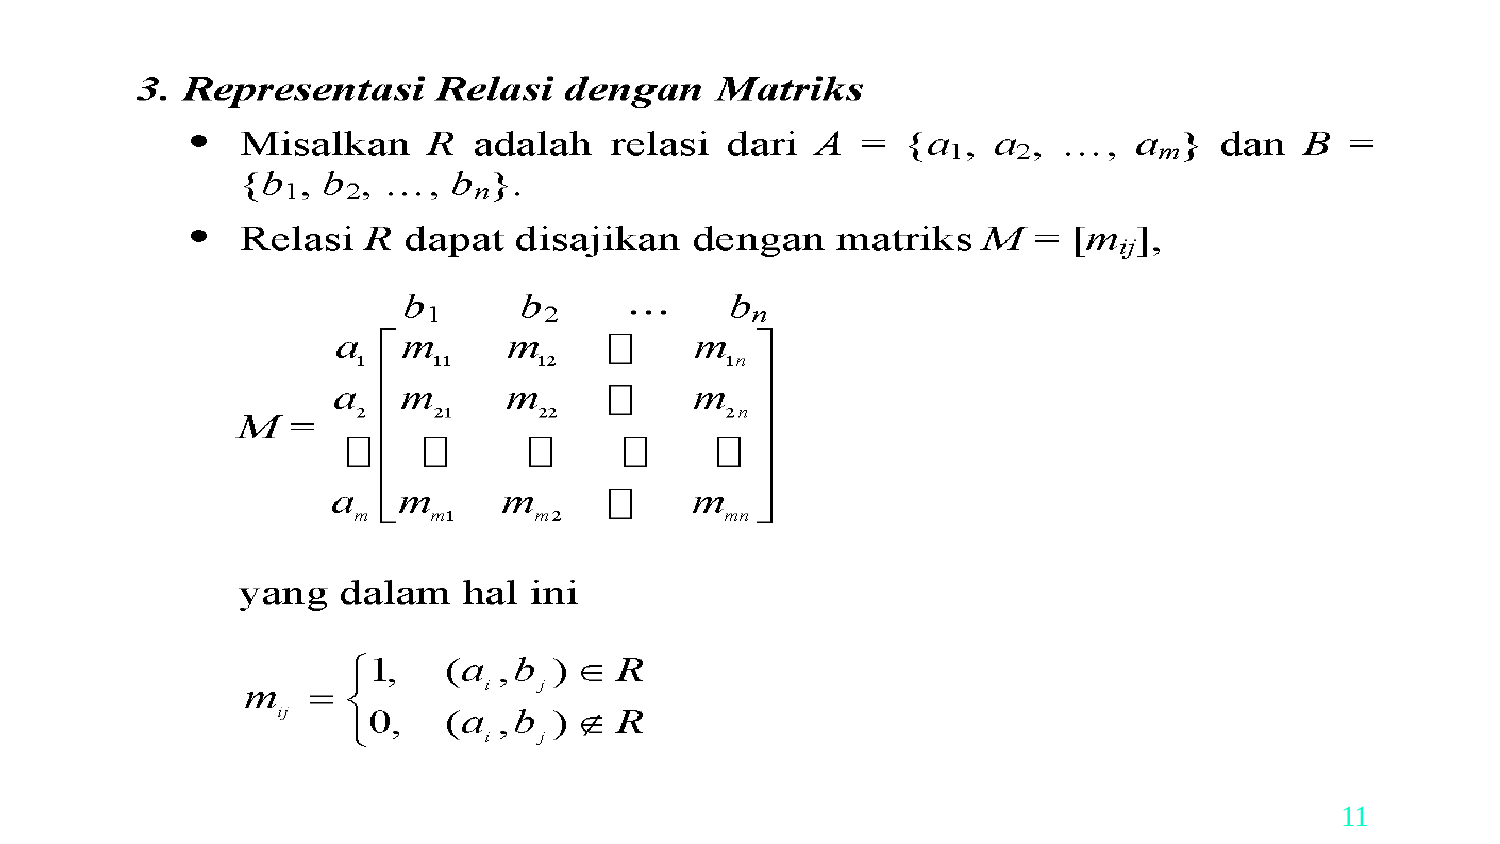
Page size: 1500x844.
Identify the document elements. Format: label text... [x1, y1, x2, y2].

picture [137, 65, 1376, 751]
text_box 11 [1071, 783, 1385, 840]
